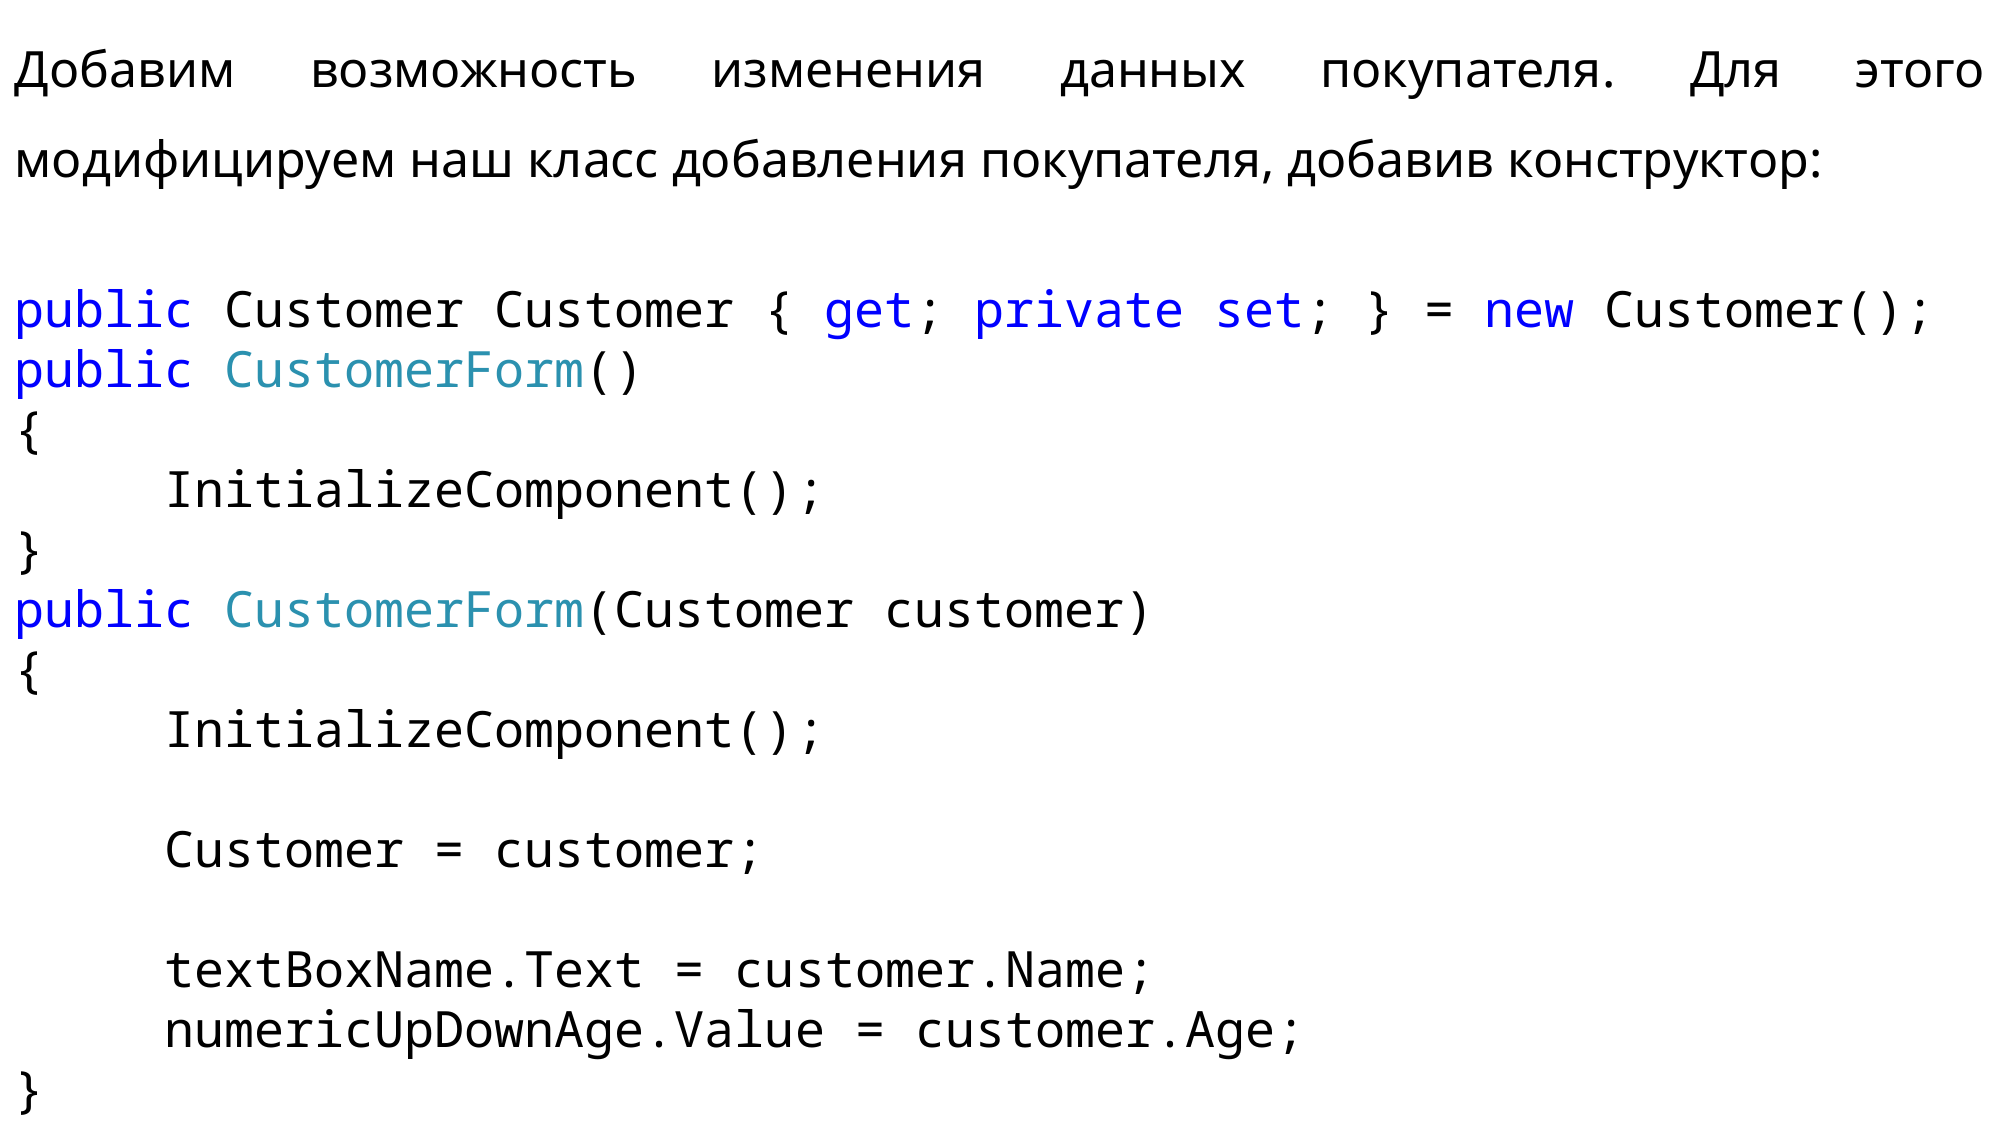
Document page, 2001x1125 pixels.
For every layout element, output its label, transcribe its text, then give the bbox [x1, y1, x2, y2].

text_box Добавим возможность изменения данных покупателя. Для этого модифицируем наш класс добавления покупателя, добавив конструктор: public Customer Customer { get; private set; } = new Customer(); public CustomerForm() { InitializeComponent(); } public CustomerForm(Customer customer) { InitializeComponent(); Customer = customer; textBoxName.Text = customer.Name; numericUpDownAge.Value = customer.Age; } [0, 0, 2000, 1125]
